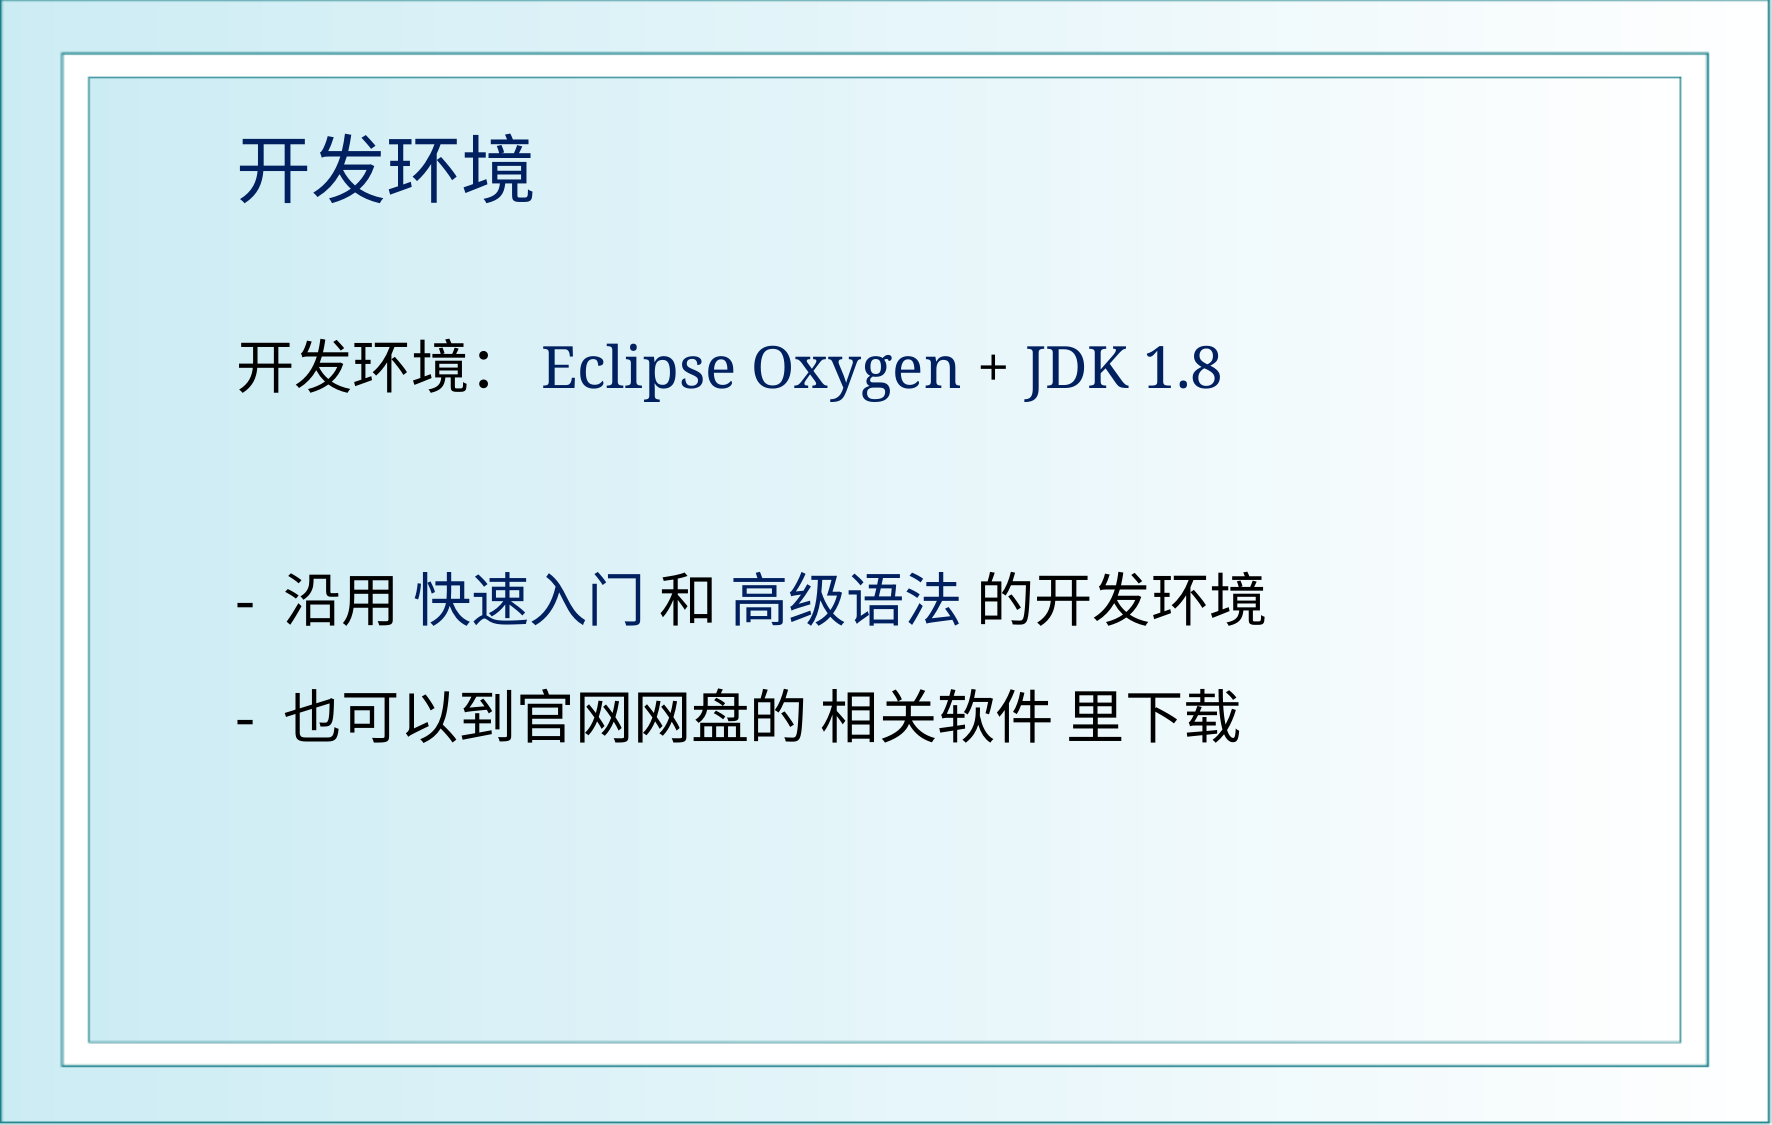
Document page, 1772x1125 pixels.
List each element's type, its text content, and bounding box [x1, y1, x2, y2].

title 开发环境 [221, 87, 1566, 220]
list 开发环境：Eclipse Oxygen + JDK 1.8 - 沿用 快速入门 和 高级语法 的开发环境 - 也可以到官网网盘的 相关软件 里下载 [221, 287, 1566, 1006]
picture [0, 0, 1772, 1125]
